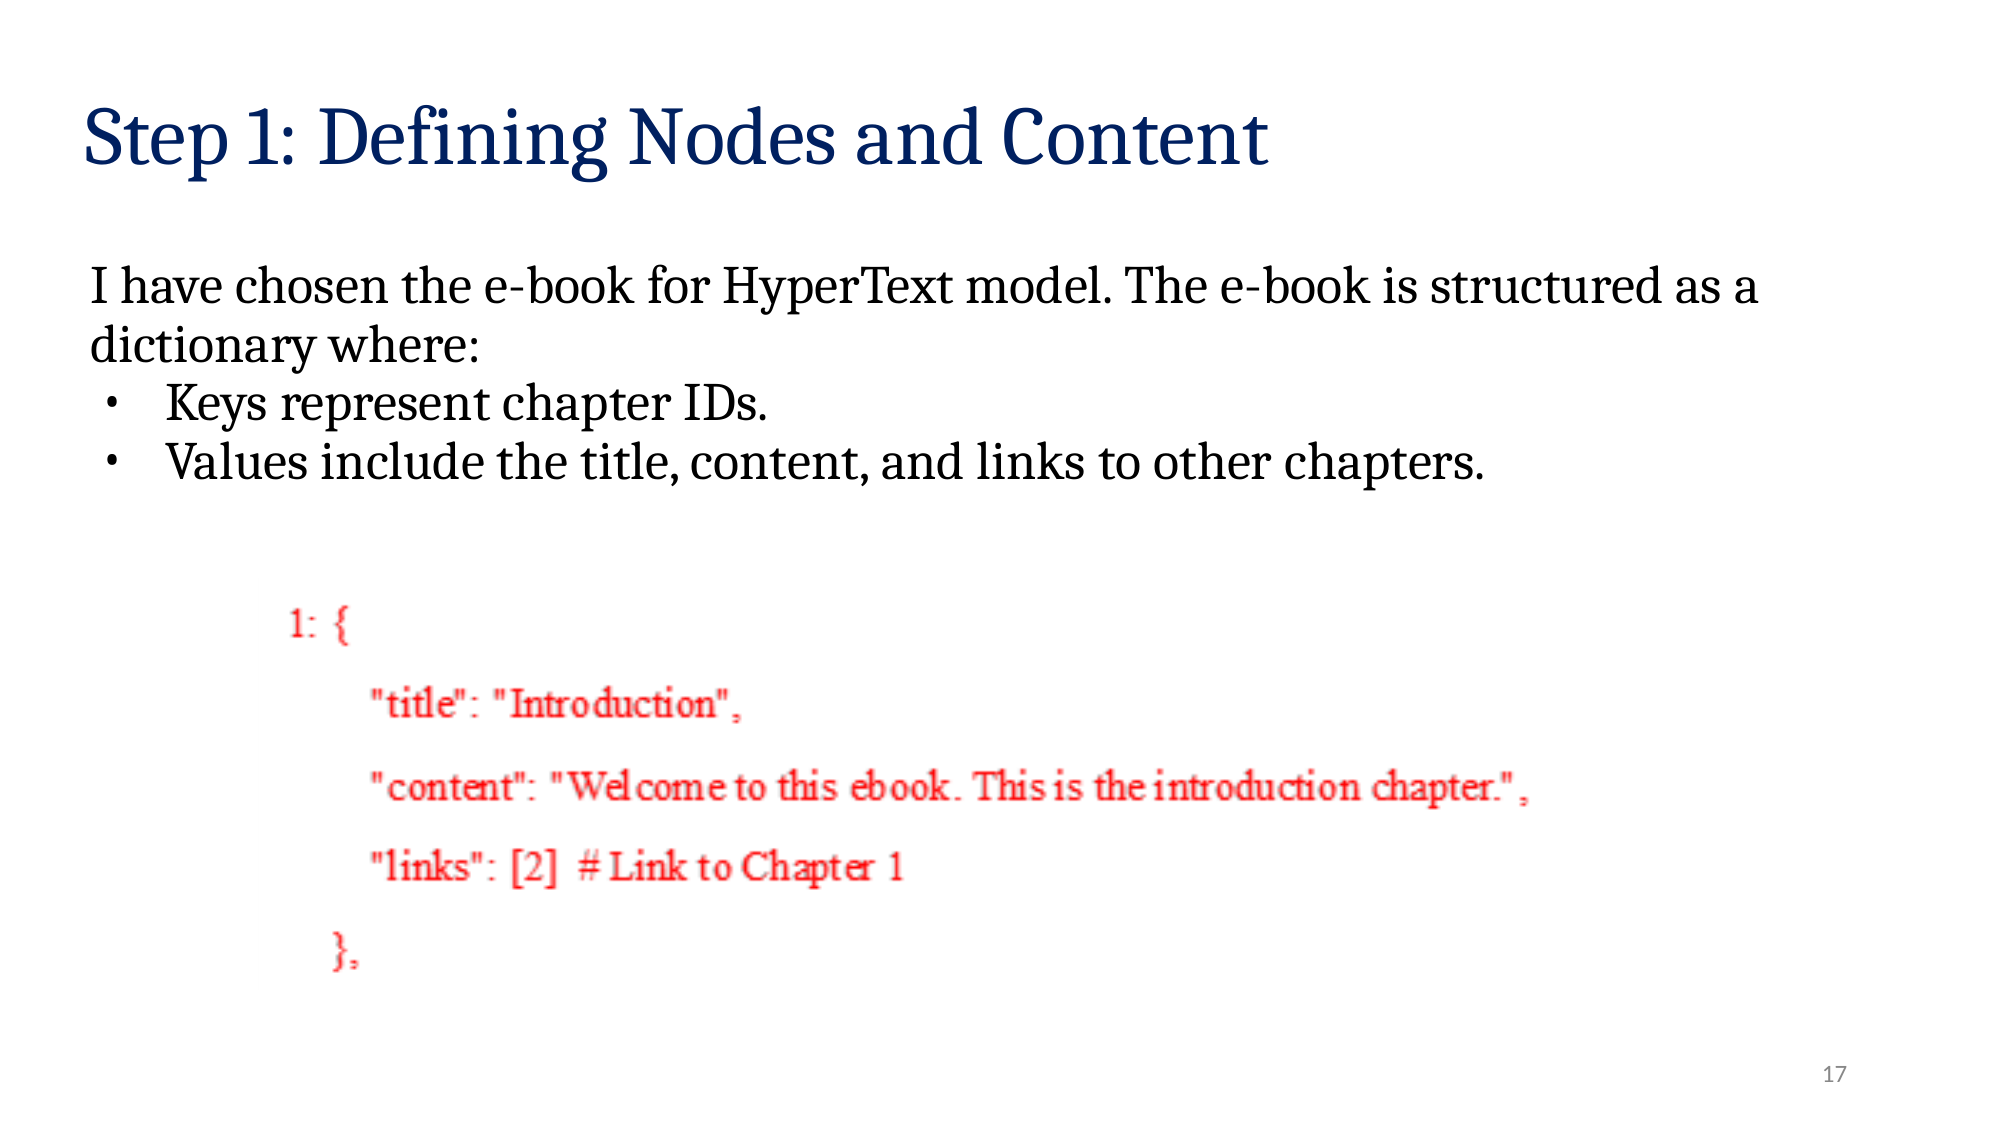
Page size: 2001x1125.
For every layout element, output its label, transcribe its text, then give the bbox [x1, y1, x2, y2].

list I have chosen the e-book for HyperText model. The e-book is structured as a dictionary where: Keys represent chapter IDs. Values include the title, content, and links to other chapters. [75, 249, 1831, 630]
title Step 1: Defining Nodes and Content [70, 15, 1826, 261]
picture [256, 578, 1555, 990]
slide_number ‹#› [1412, 1042, 1863, 1103]
